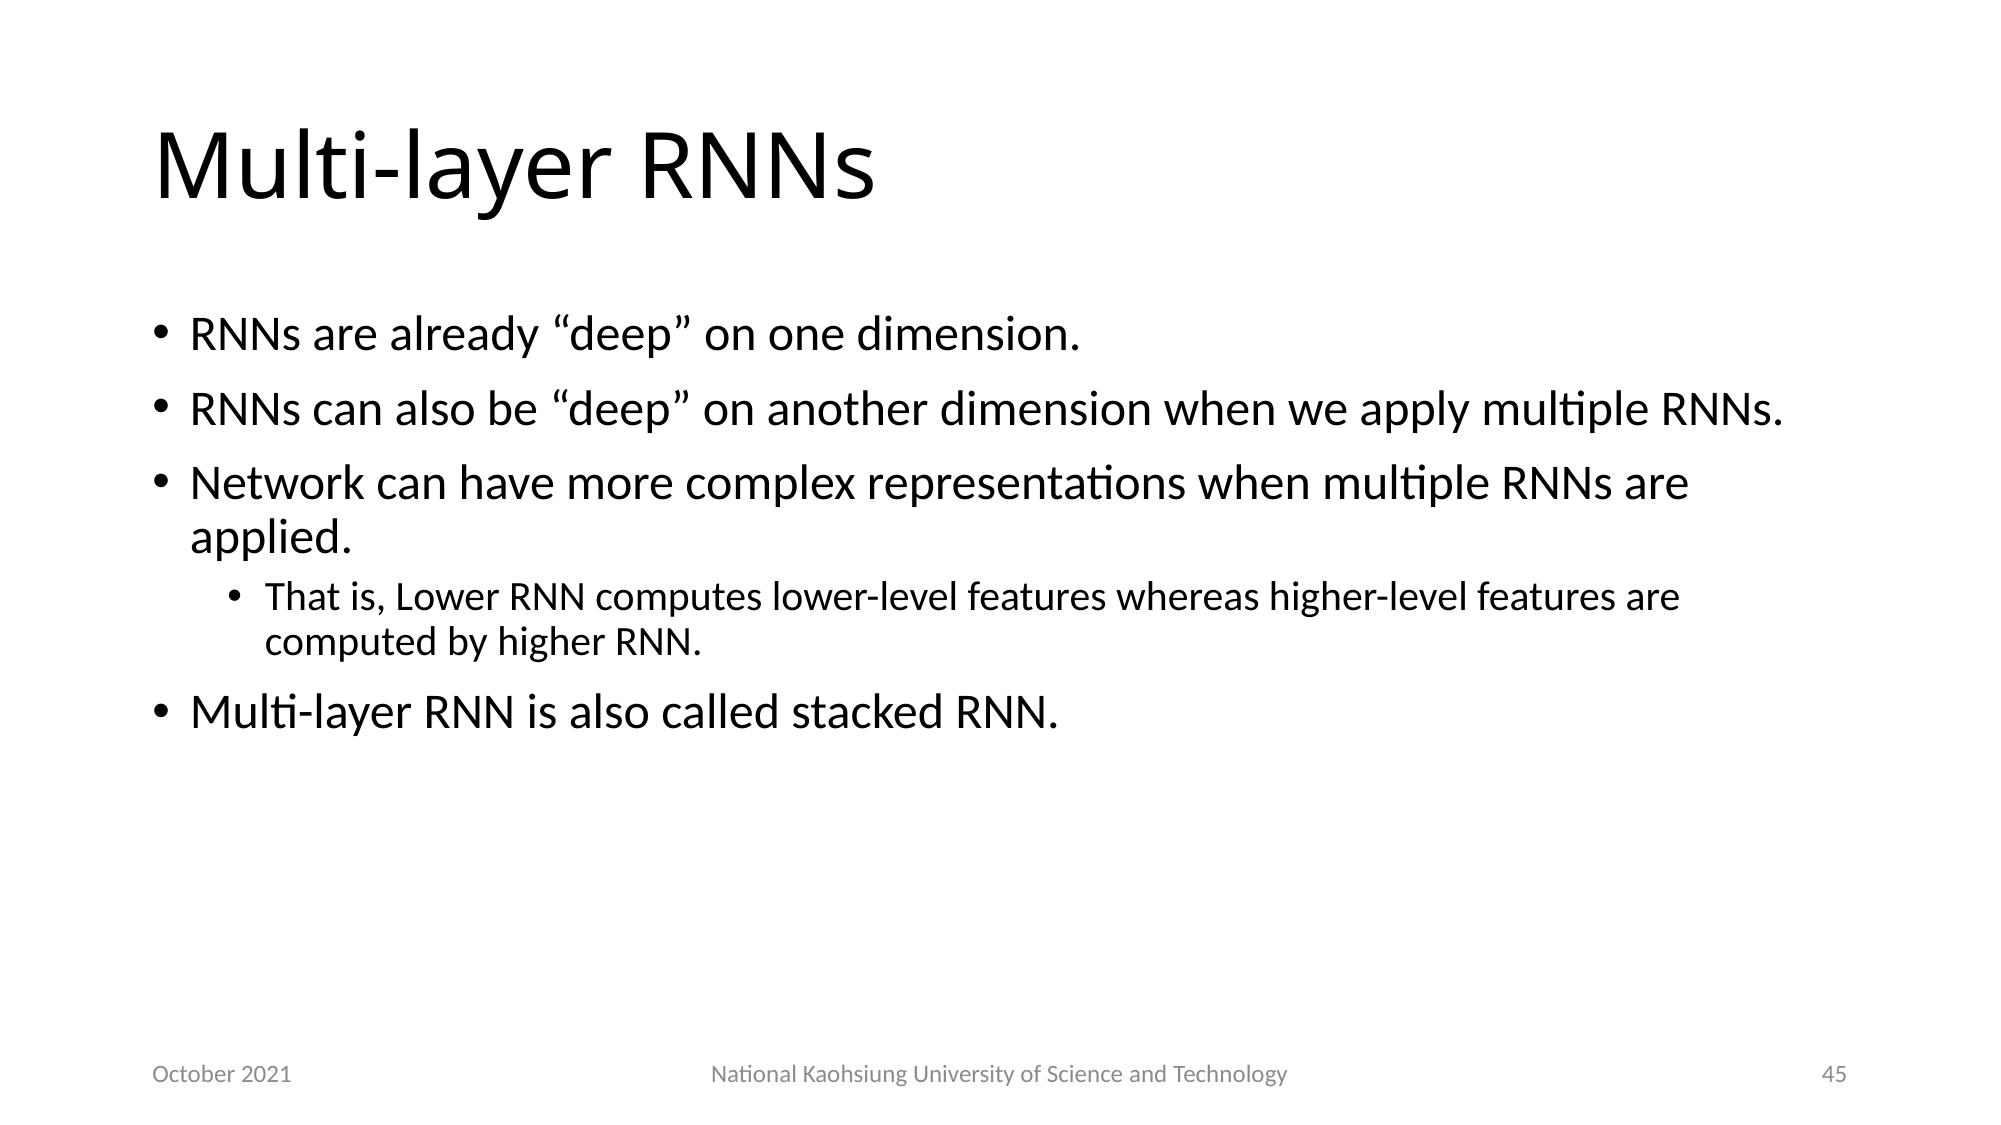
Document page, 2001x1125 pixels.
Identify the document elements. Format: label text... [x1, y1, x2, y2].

footer National Kaohsiung University of Science and Technology [662, 1042, 1338, 1103]
list RNNs are already “deep” on one dimension. RNNs can also be “deep” on another dimension when we apply multiple RNNs. Network can have more complex representations when multiple RNNs are applied. That is, Lower RNN computes lower-level features whereas higher-level features are computed by higher RNN. Multi-layer RNN is also called stacked RNN. [137, 299, 1863, 1014]
title Multi-layer RNNs [137, 59, 1863, 278]
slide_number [137, 1042, 588, 1103]
slide_number 45 [1412, 1042, 1863, 1103]
